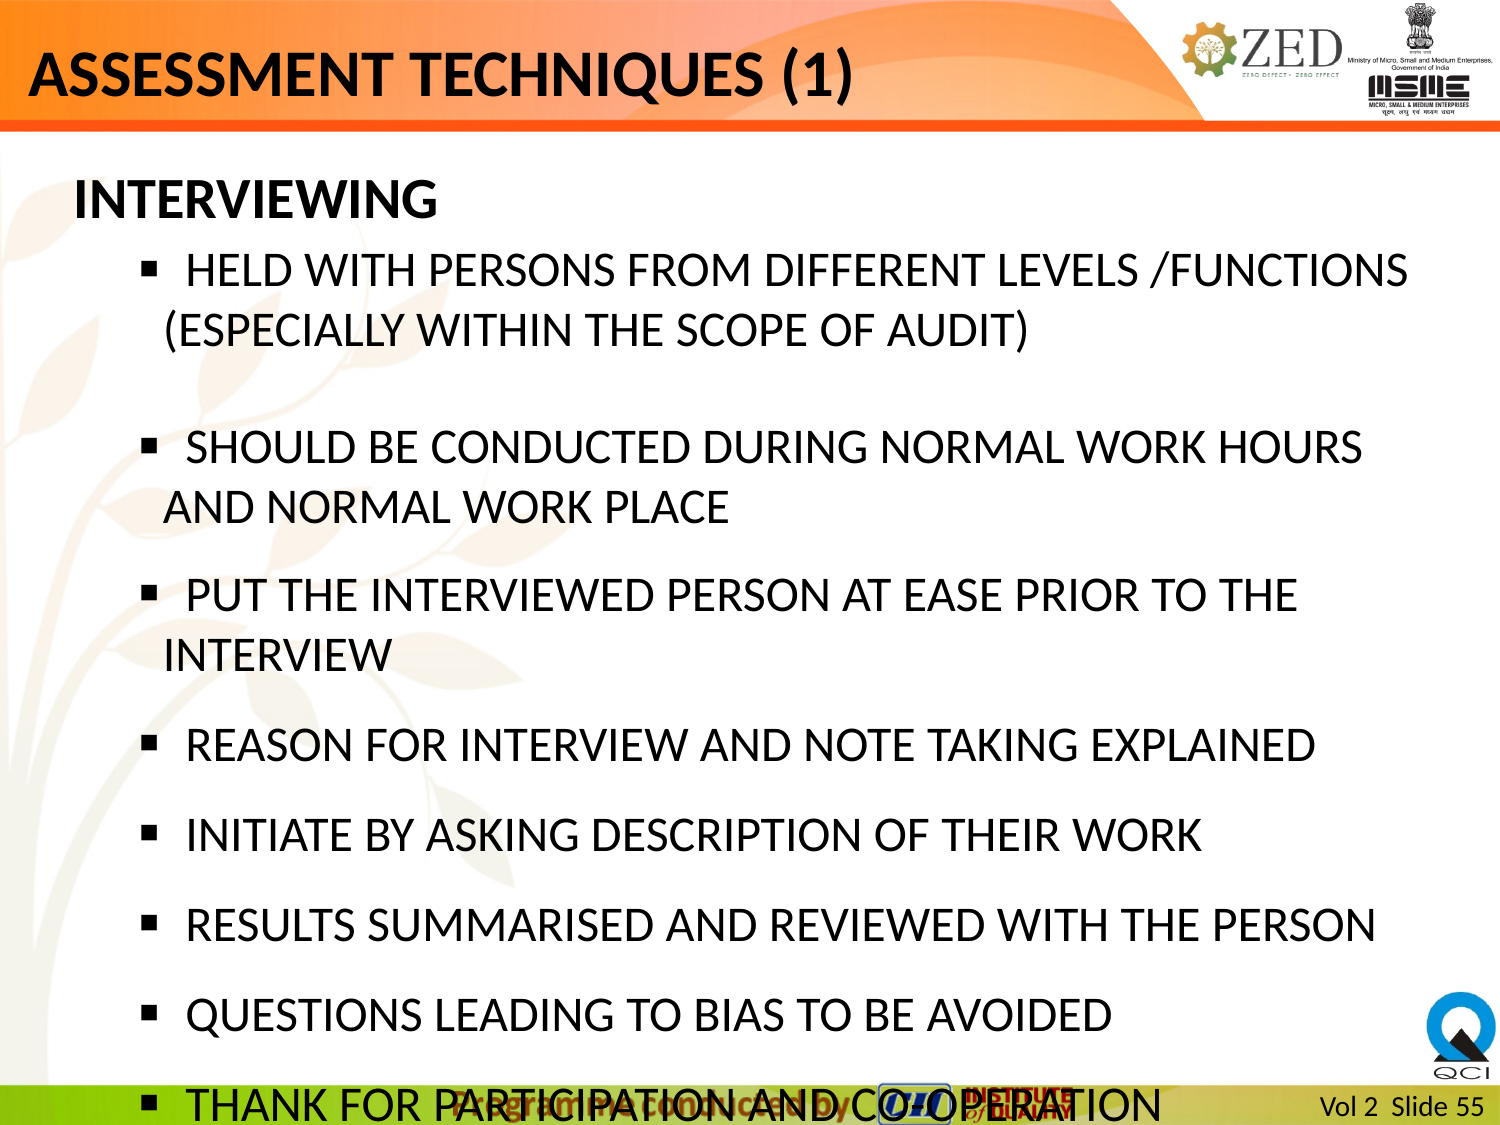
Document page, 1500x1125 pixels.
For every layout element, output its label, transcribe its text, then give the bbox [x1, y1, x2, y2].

picture [1181, 20, 1343, 77]
title INTERVIEWING [73, 159, 1225, 231]
picture [0, 0, 1500, 1125]
text_box ASSESSMENT TECHNIQUES (1) [28, 29, 1176, 110]
picture [1344, 3, 1496, 119]
list HELD WITH PERSONS FROM DIFFERENT LEVELS /FUNCTIONS (ESPECIALLY WITHIN THE SCOPE OF AUDIT) SHOULD BE CONDUCTED DURING NORMAL WORK HOURS AND NORMAL WORK PLACE PUT THE INTERVIEWED PERSON AT EASE PRIOR TO THE INTERVIEW REASON FOR INTERVIEW AND NOTE TAKING EXPLAINED INITIATE BY ASKING DESCRIPTION OF THEIR WORK RESULTS SUMMARISED AND REVIEWED WITH THE PERSON QUESTIONS LEADING TO BIAS TO BE AVOIDED THANK FOR PARTICIPATION AND CO-OPERATION [138, 236, 1437, 1125]
